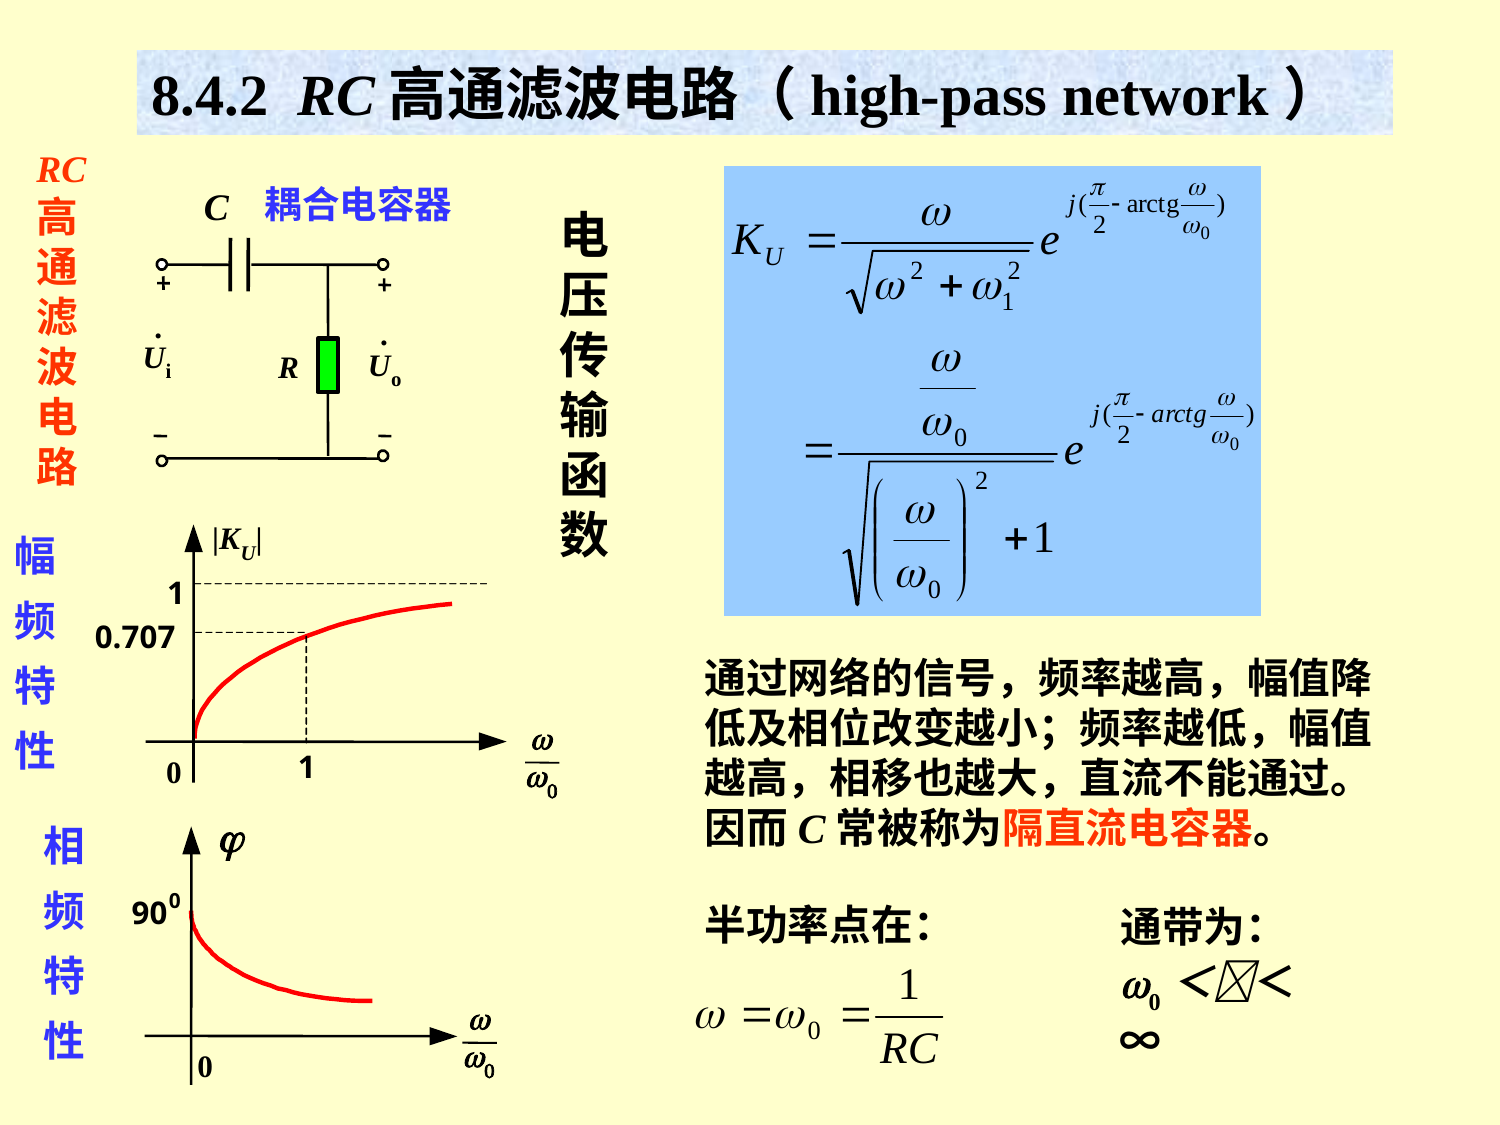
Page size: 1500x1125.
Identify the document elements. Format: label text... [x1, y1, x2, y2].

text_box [689, 956, 954, 1074]
text_box 幅频特性 [0, 506, 80, 782]
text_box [96, 518, 622, 803]
text_box 0＜＜∞ [1105, 948, 1343, 1073]
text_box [723, 165, 1262, 616]
text_box 通过网络的信号，频率越高，幅值降低及相位改变越小；频率越低，幅值越高，相移也越大，直流不能通过。因而C常被称为隔直流电容器。 [689, 644, 1393, 860]
text_box 半功率点在： [689, 891, 1000, 957]
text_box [142, 175, 402, 466]
text_box 相频特性 [28, 797, 99, 1073]
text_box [117, 809, 497, 1085]
text_box 通带为： [1105, 893, 1303, 959]
text_box 耦合电容器 [249, 173, 468, 234]
text_box 电压传输函数 [544, 195, 636, 571]
text_box 8.4.2 RC高通滤波电路（high-pass network） [136, 50, 1393, 135]
text_box RC高通滤波电路 [21, 137, 106, 498]
